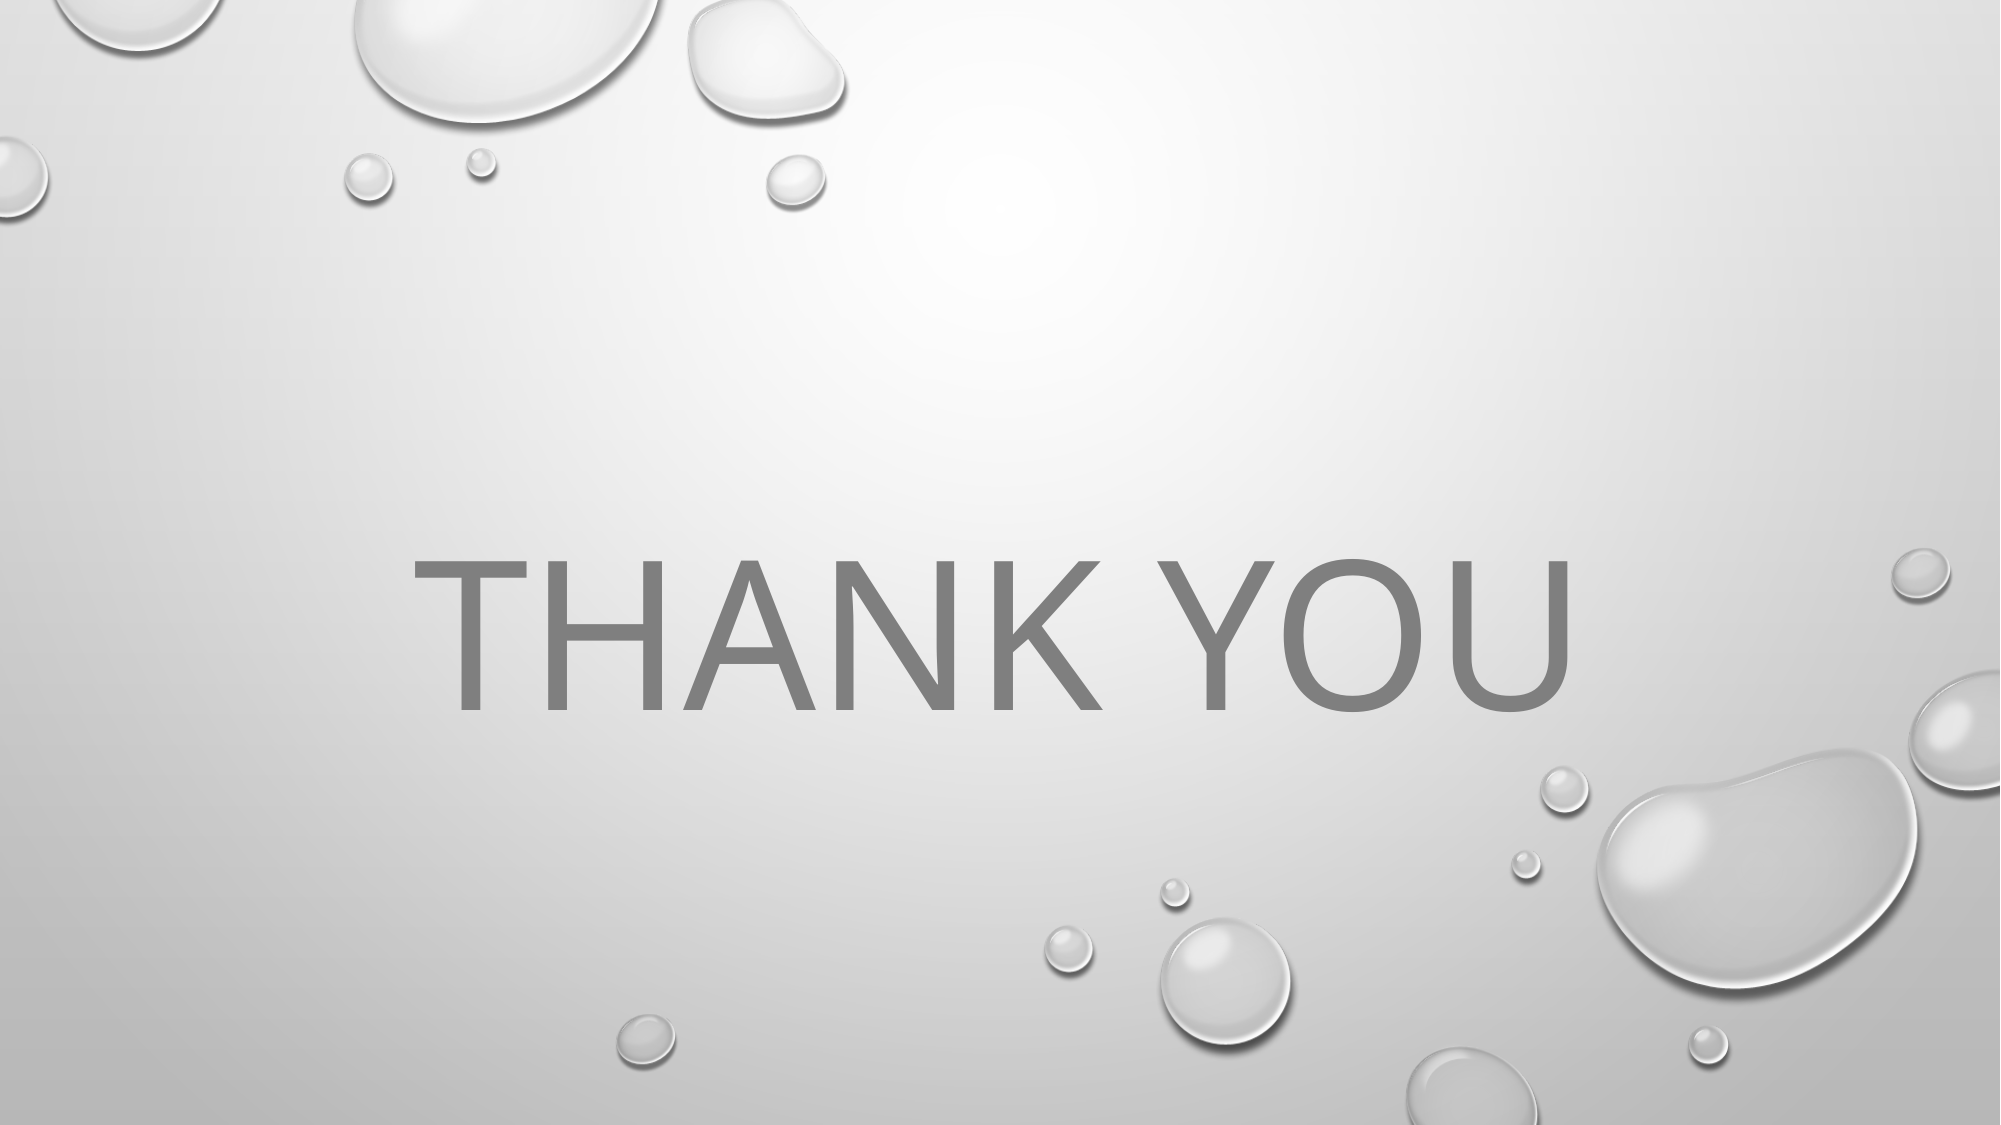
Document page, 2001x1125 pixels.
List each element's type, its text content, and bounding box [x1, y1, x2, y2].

subtitle THANK YOU [207, 217, 1793, 987]
picture [0, 0, 2000, 1125]
